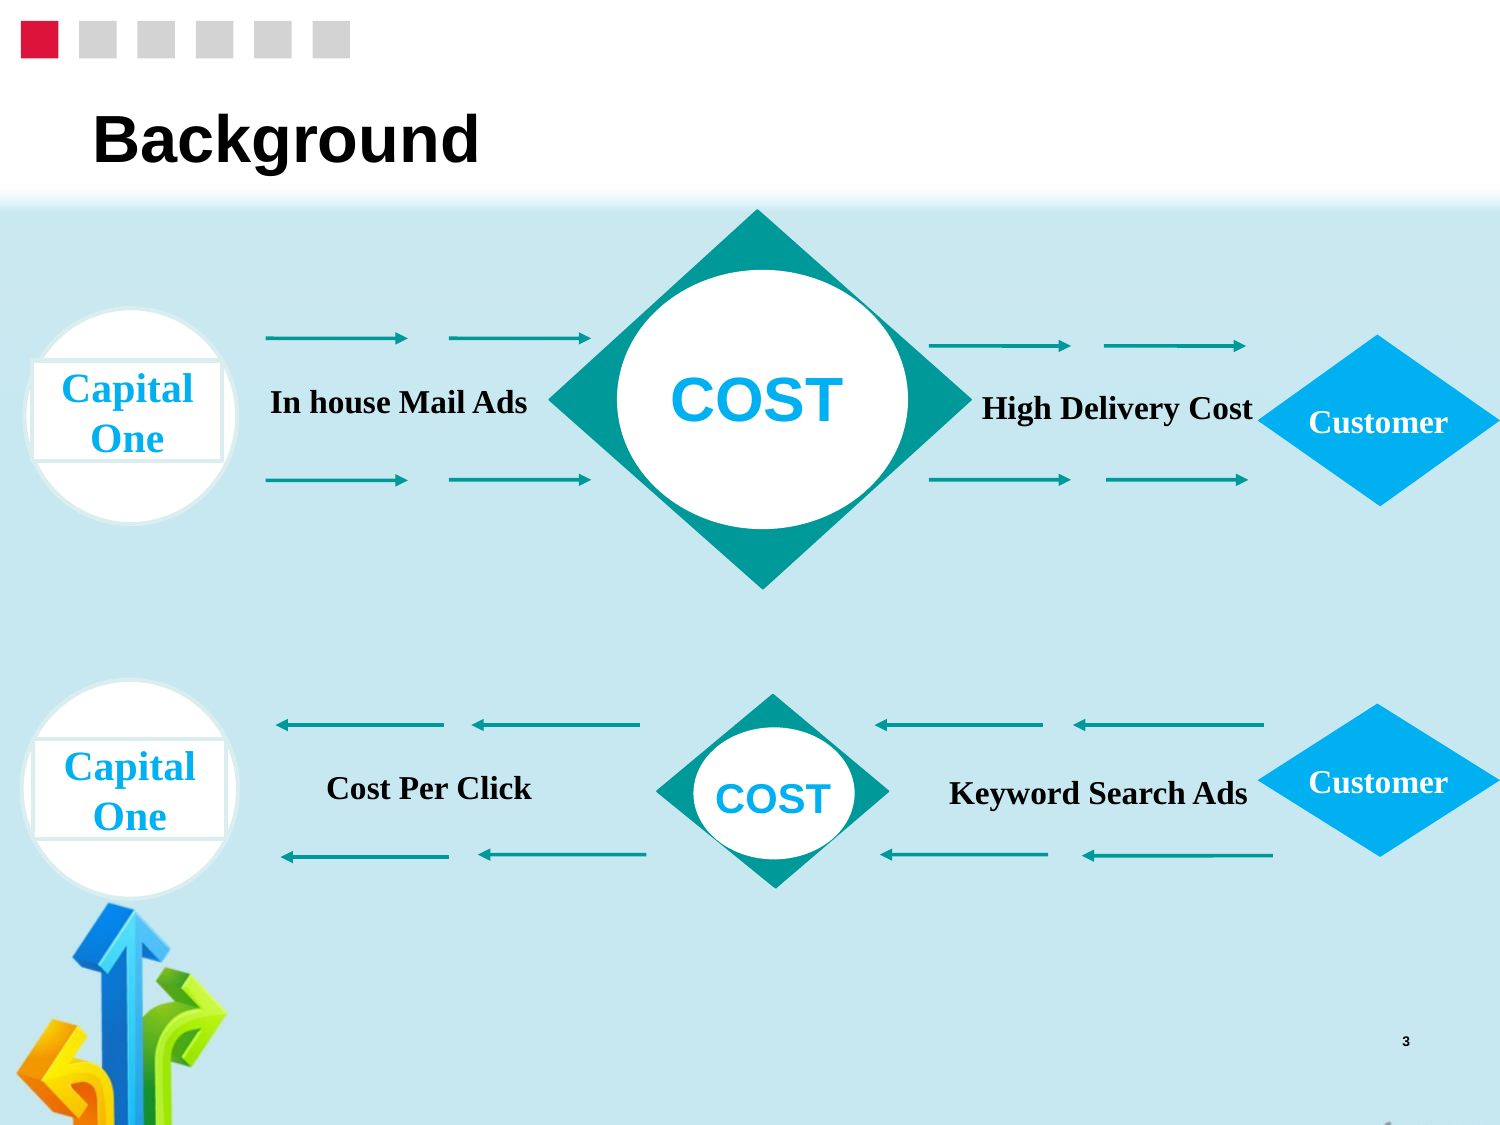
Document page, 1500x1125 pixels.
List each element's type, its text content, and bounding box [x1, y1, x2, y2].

picture [0, 0, 1500, 1125]
slide_number 3 [1074, 1024, 1425, 1103]
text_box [20, 20, 351, 59]
text_box Background [76, 80, 774, 184]
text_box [21, 209, 1500, 899]
